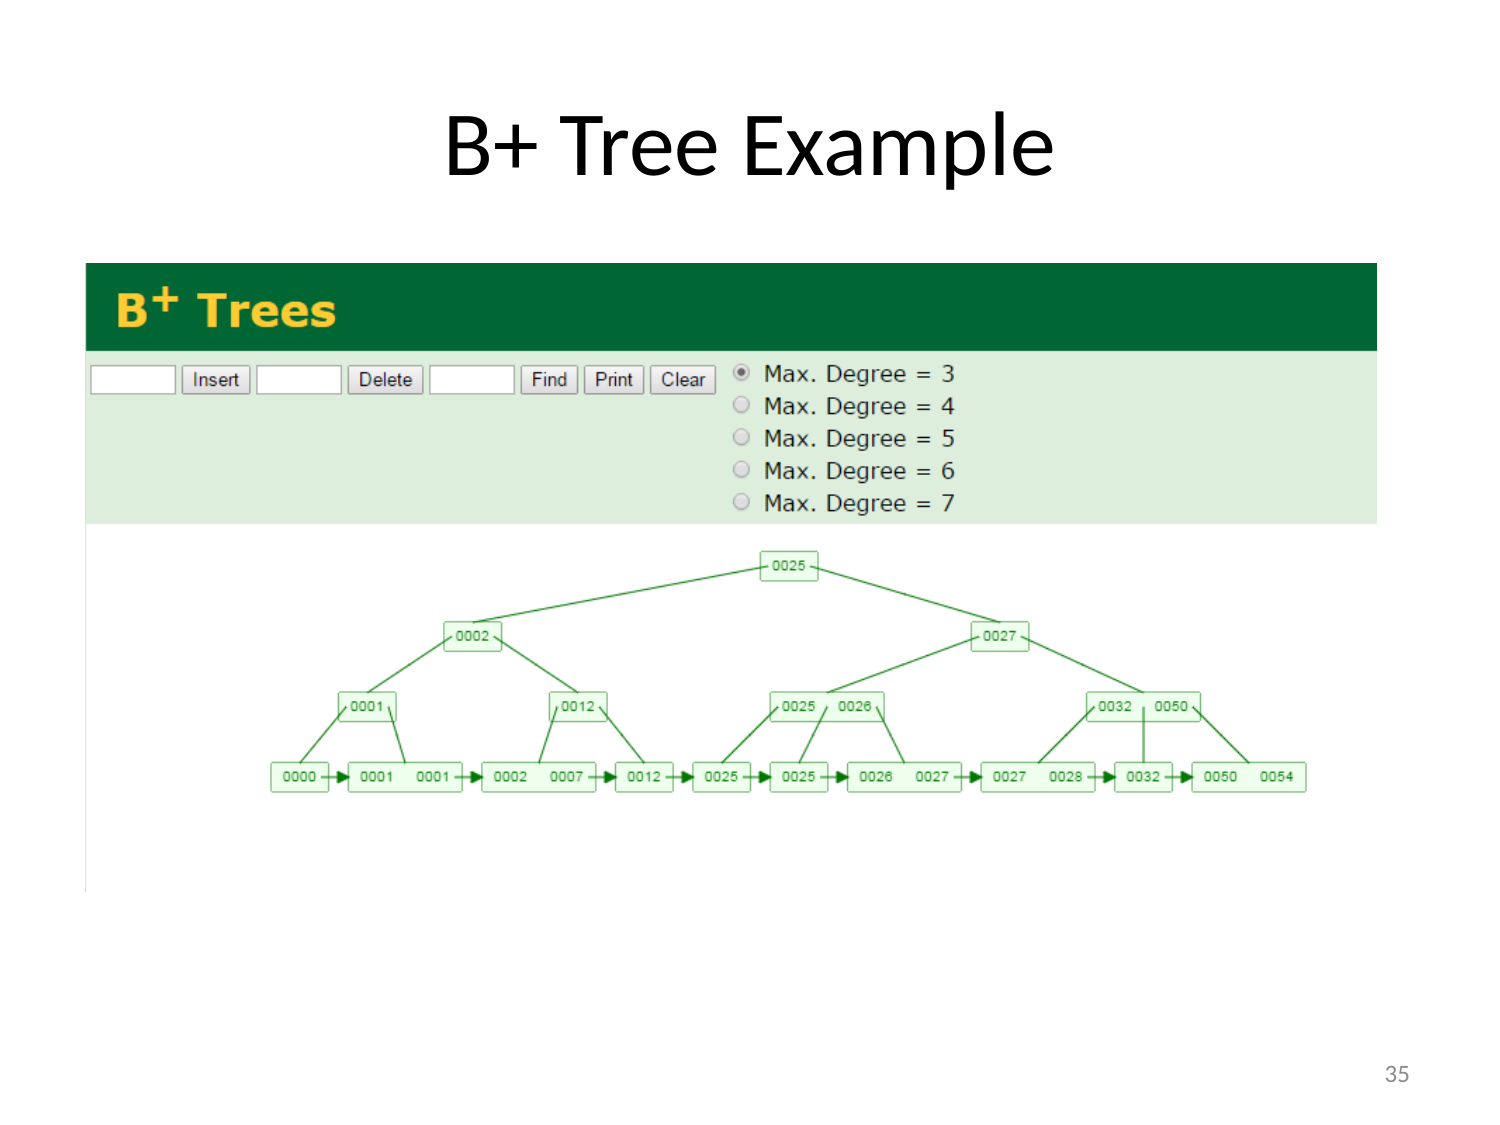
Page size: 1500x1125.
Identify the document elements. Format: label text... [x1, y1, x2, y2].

title B+ Tree Example [75, 45, 1425, 233]
slide_number 35 [1074, 1042, 1425, 1103]
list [84, 262, 1378, 892]
